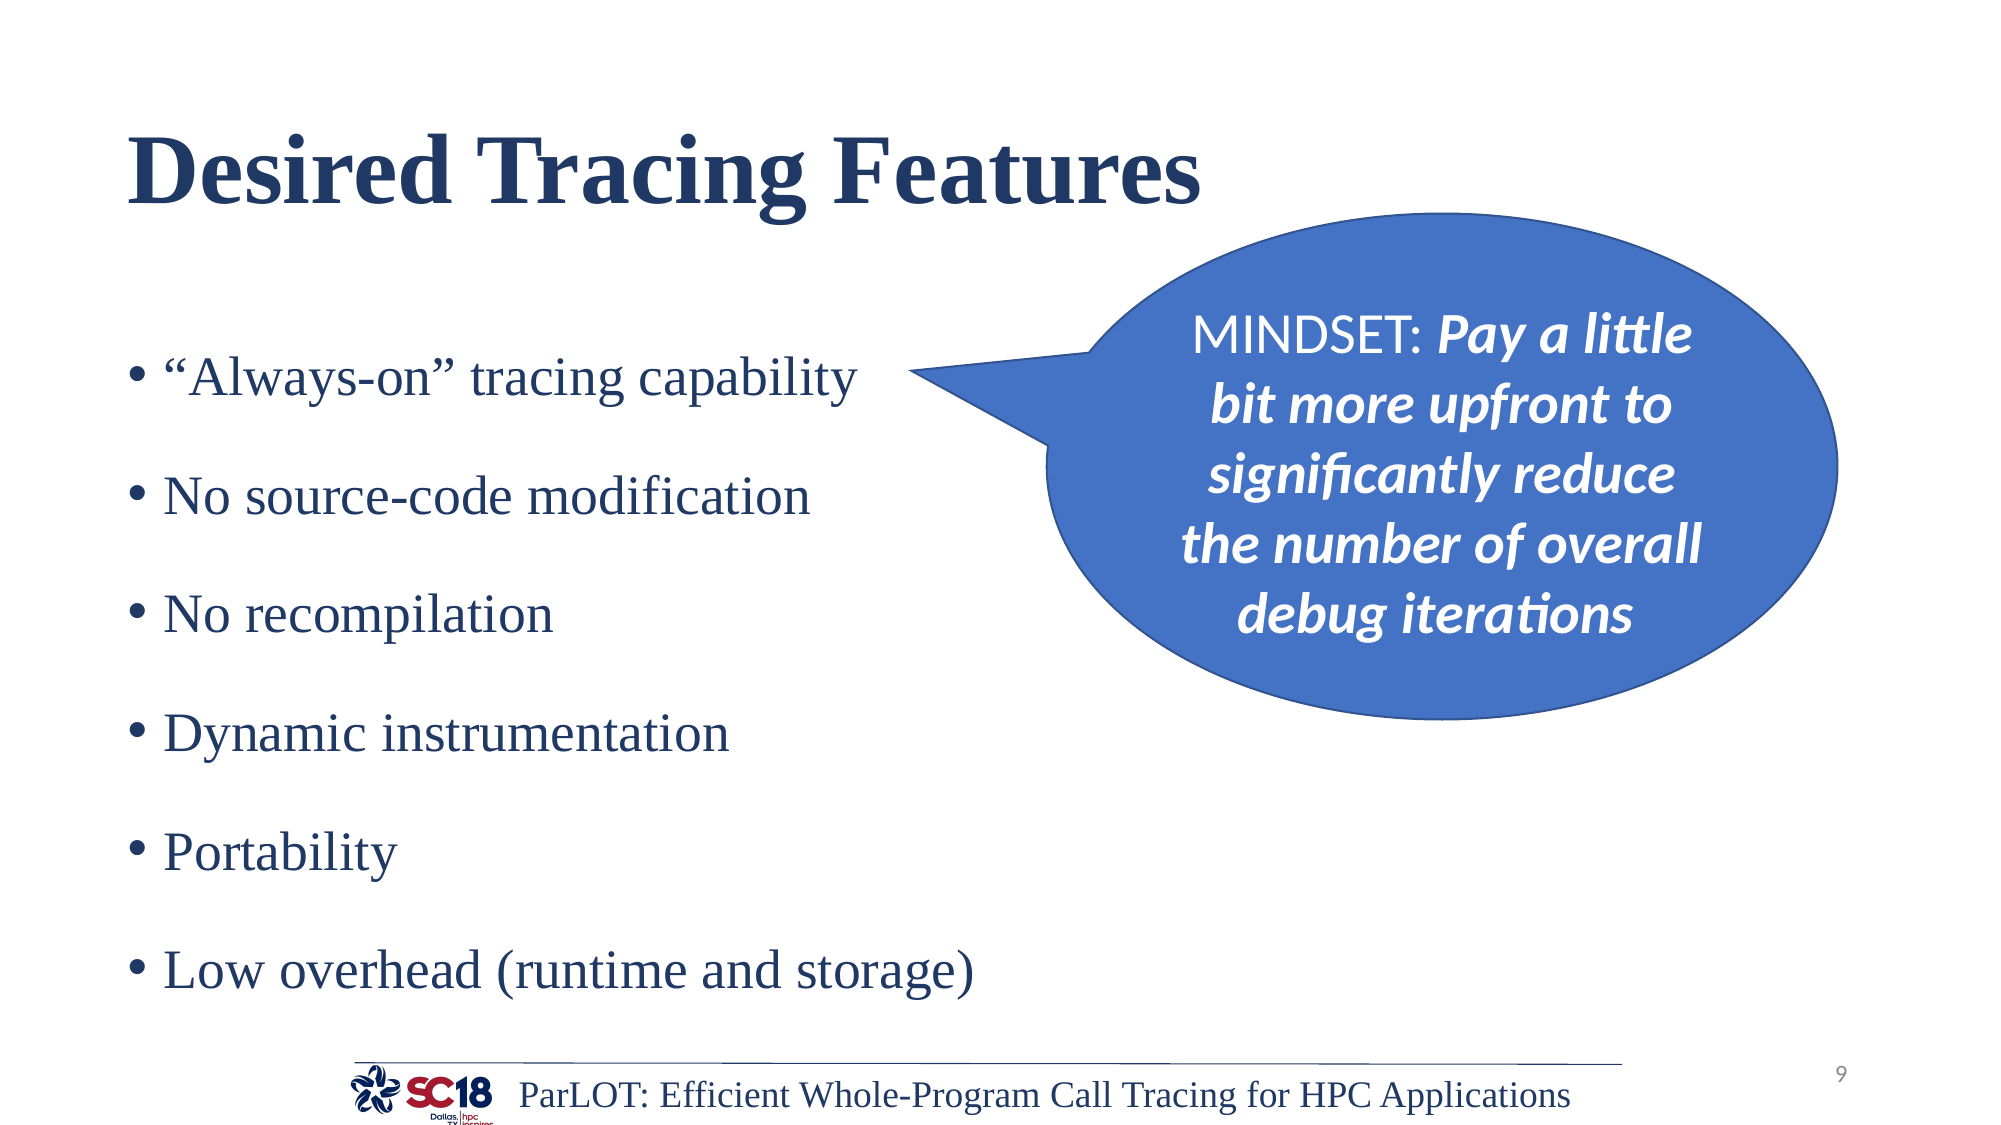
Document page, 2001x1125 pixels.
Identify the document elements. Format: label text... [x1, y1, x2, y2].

text_box MINDSET: Pay a little bit more upfront to significantly reduce the number of overall debug iterations [907, 212, 1839, 721]
list “Always-on” tracing capability No source-code modification No recompilation Dynamic instrumentation Portability Low overhead (runtime and storage) [112, 299, 1935, 1014]
title Desired Tracing Features [112, 62, 1838, 280]
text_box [350, 1062, 1623, 1125]
slide_number 9 [1412, 1042, 1863, 1103]
